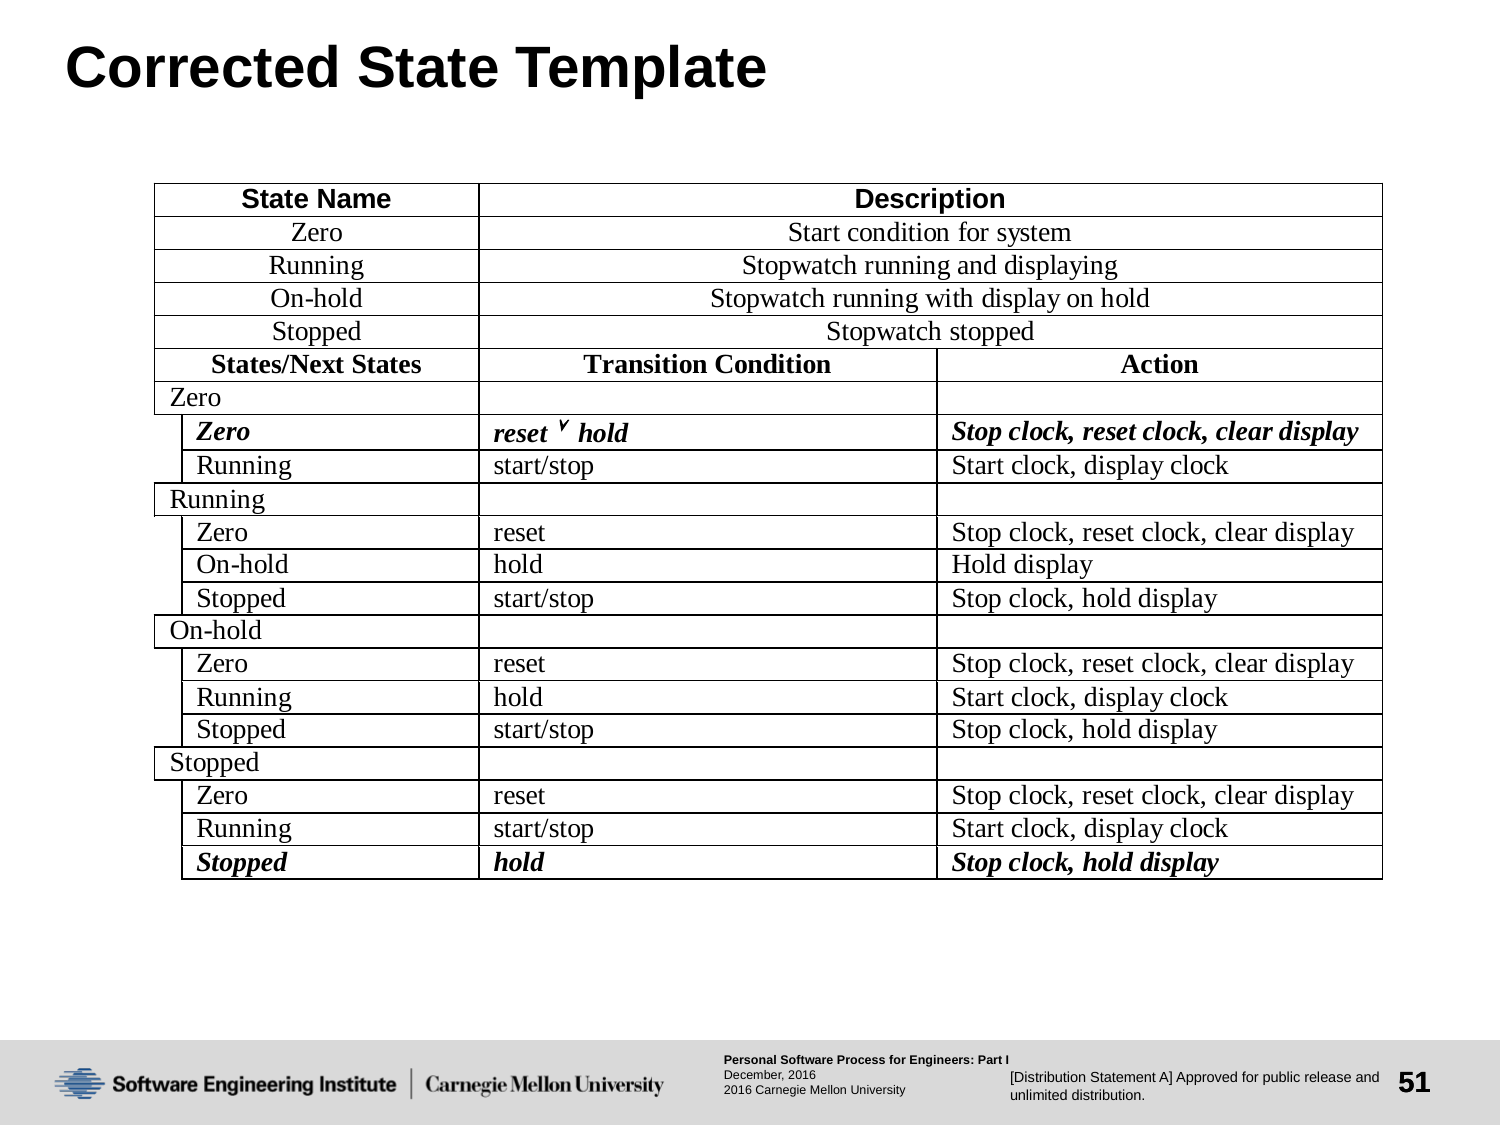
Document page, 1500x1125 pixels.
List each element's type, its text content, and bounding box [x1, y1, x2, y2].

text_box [153, 144, 1385, 955]
picture [46, 1061, 673, 1104]
title Corrected State Template [65, 37, 1313, 148]
